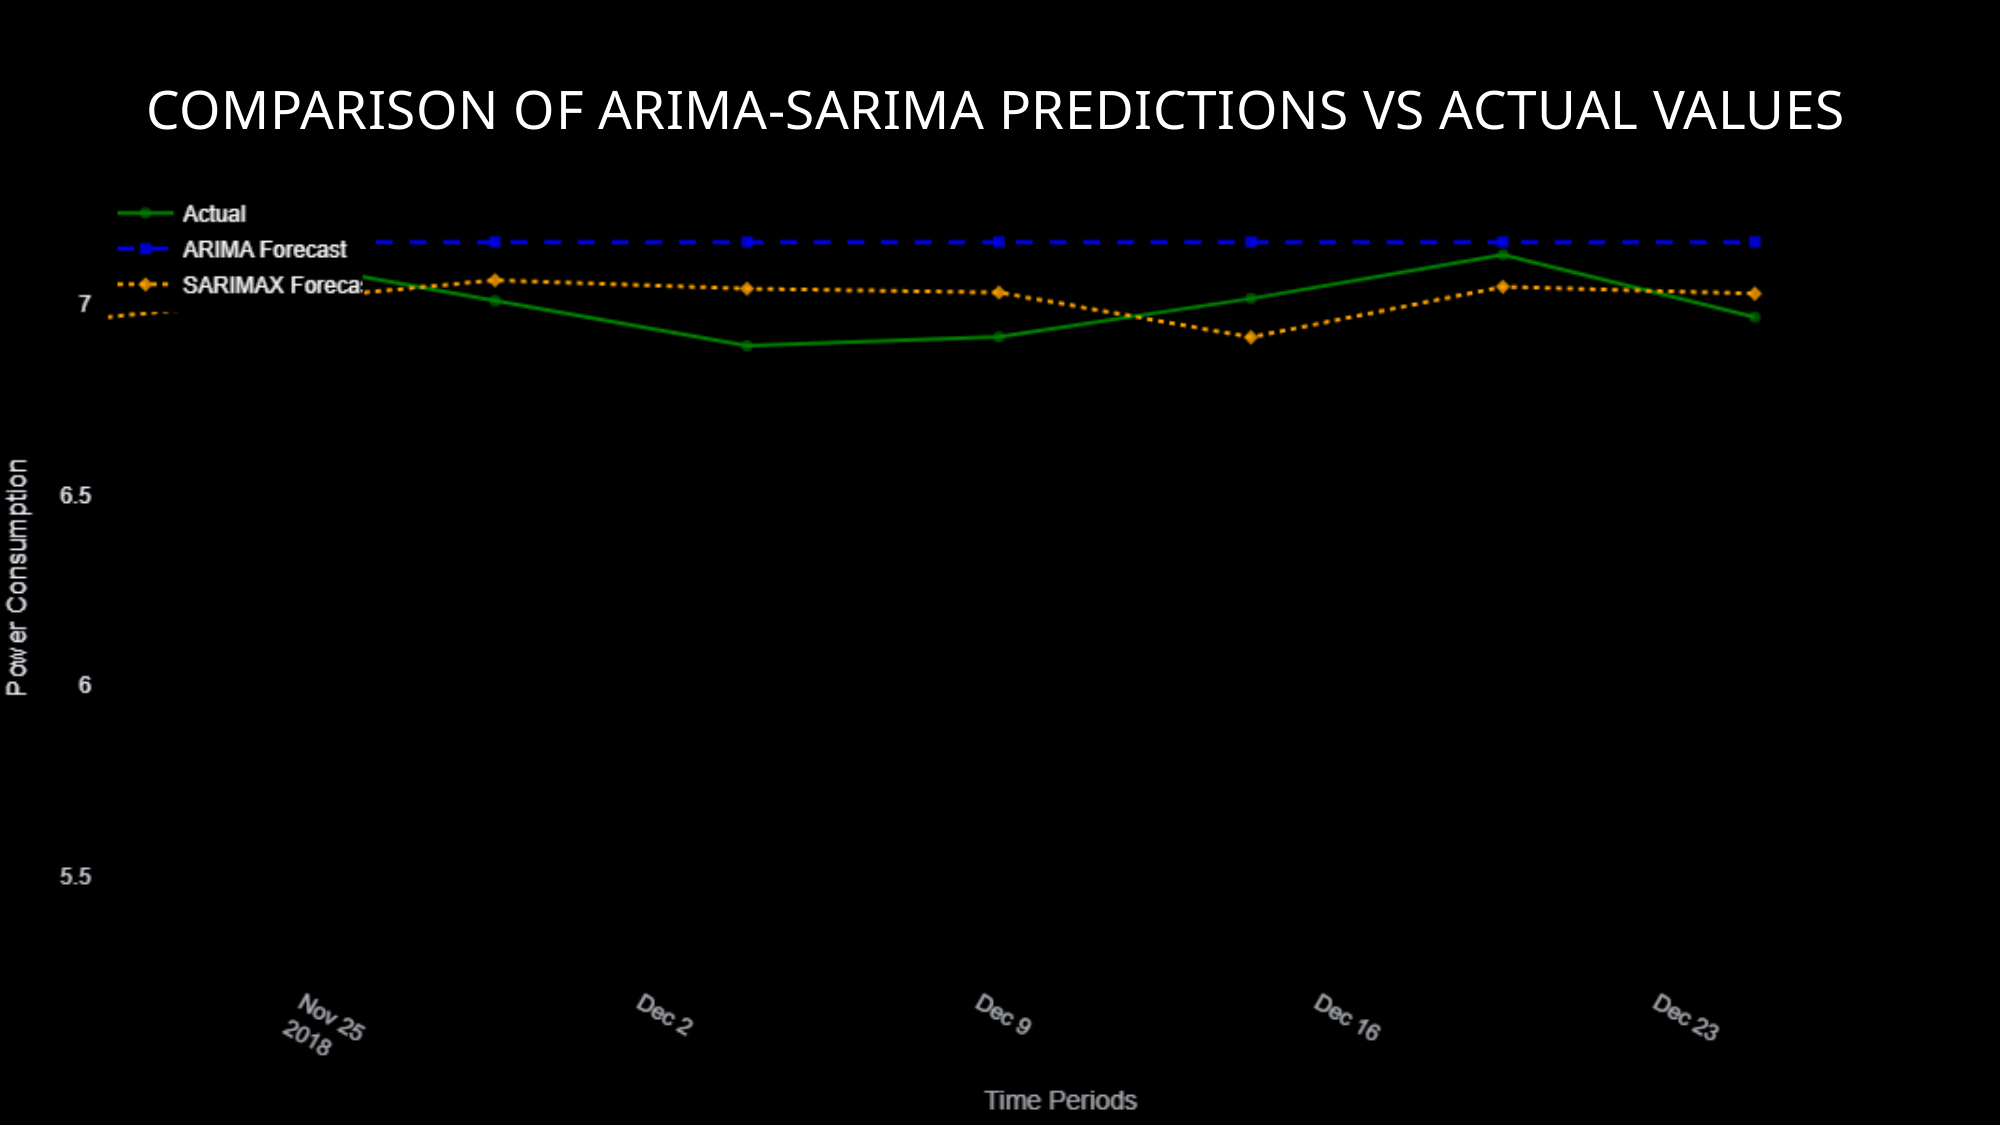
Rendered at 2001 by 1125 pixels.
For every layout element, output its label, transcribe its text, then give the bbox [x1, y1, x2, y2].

title Comparison Of ARIMA-SARIMA Predictions vs Actual Values [131, 21, 1869, 118]
title Comparison Of ARIMA-SARIMA Predictions vs Actual Values [131, 119, 1869, 149]
text_box [0, 0, 2000, 170]
picture [0, 170, 2000, 1125]
